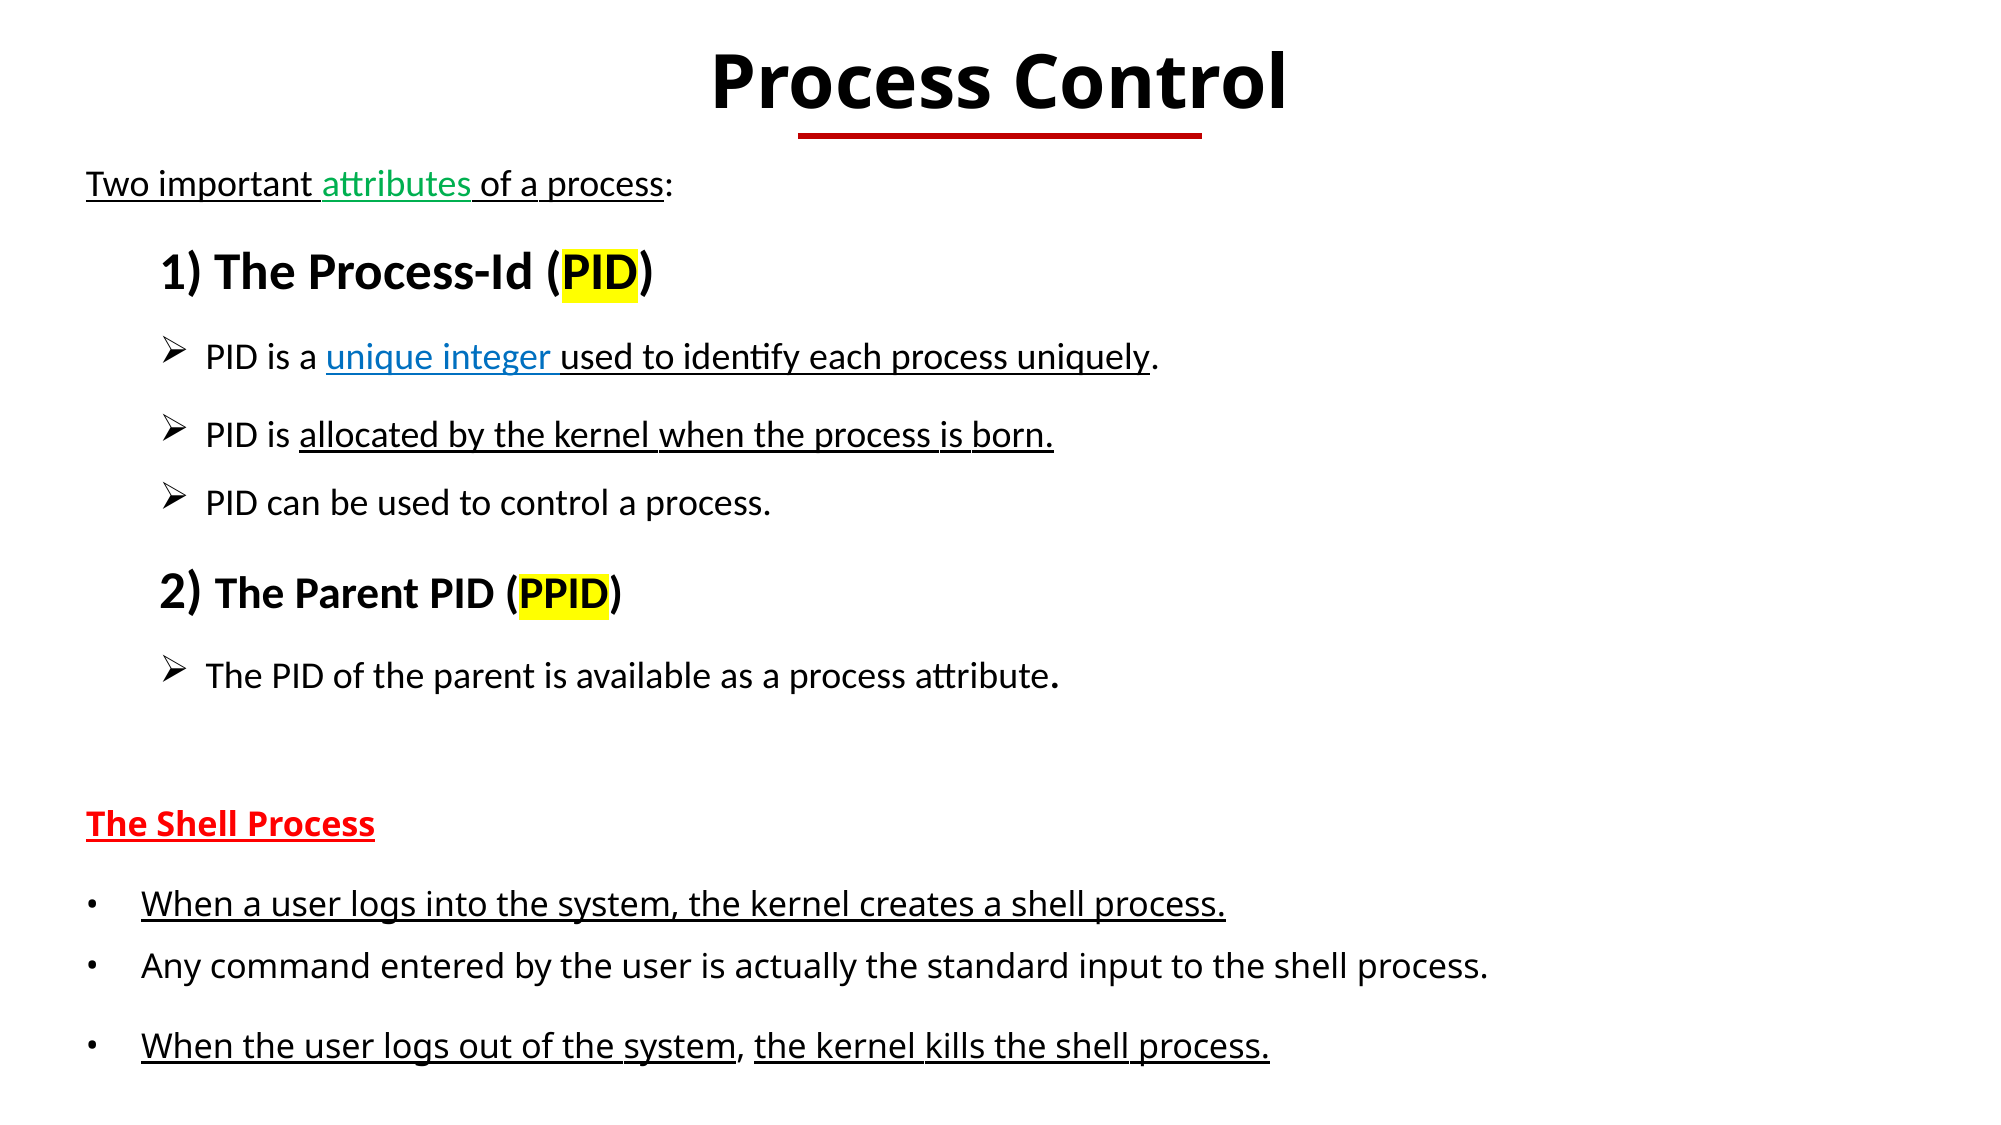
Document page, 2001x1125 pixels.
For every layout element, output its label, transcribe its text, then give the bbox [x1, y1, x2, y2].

list Two important attributes of a process: 1) The Process-Id (PID) PID is a unique integer used to identify each process uniquely. PID is allocated by the kernel when the process is born. PID can be used to control a process. 2) The Parent PID (PPID) The PID of the parent is available as a process attribute. The Shell Process When a user logs into the system, the kernel creates a shell process. Any command entered by the user is actually the standard input to the shell process. When the user logs out of the system, the kernel kills the shell process. [70, 128, 1939, 1075]
text_box Process Control [137, 0, 1863, 193]
